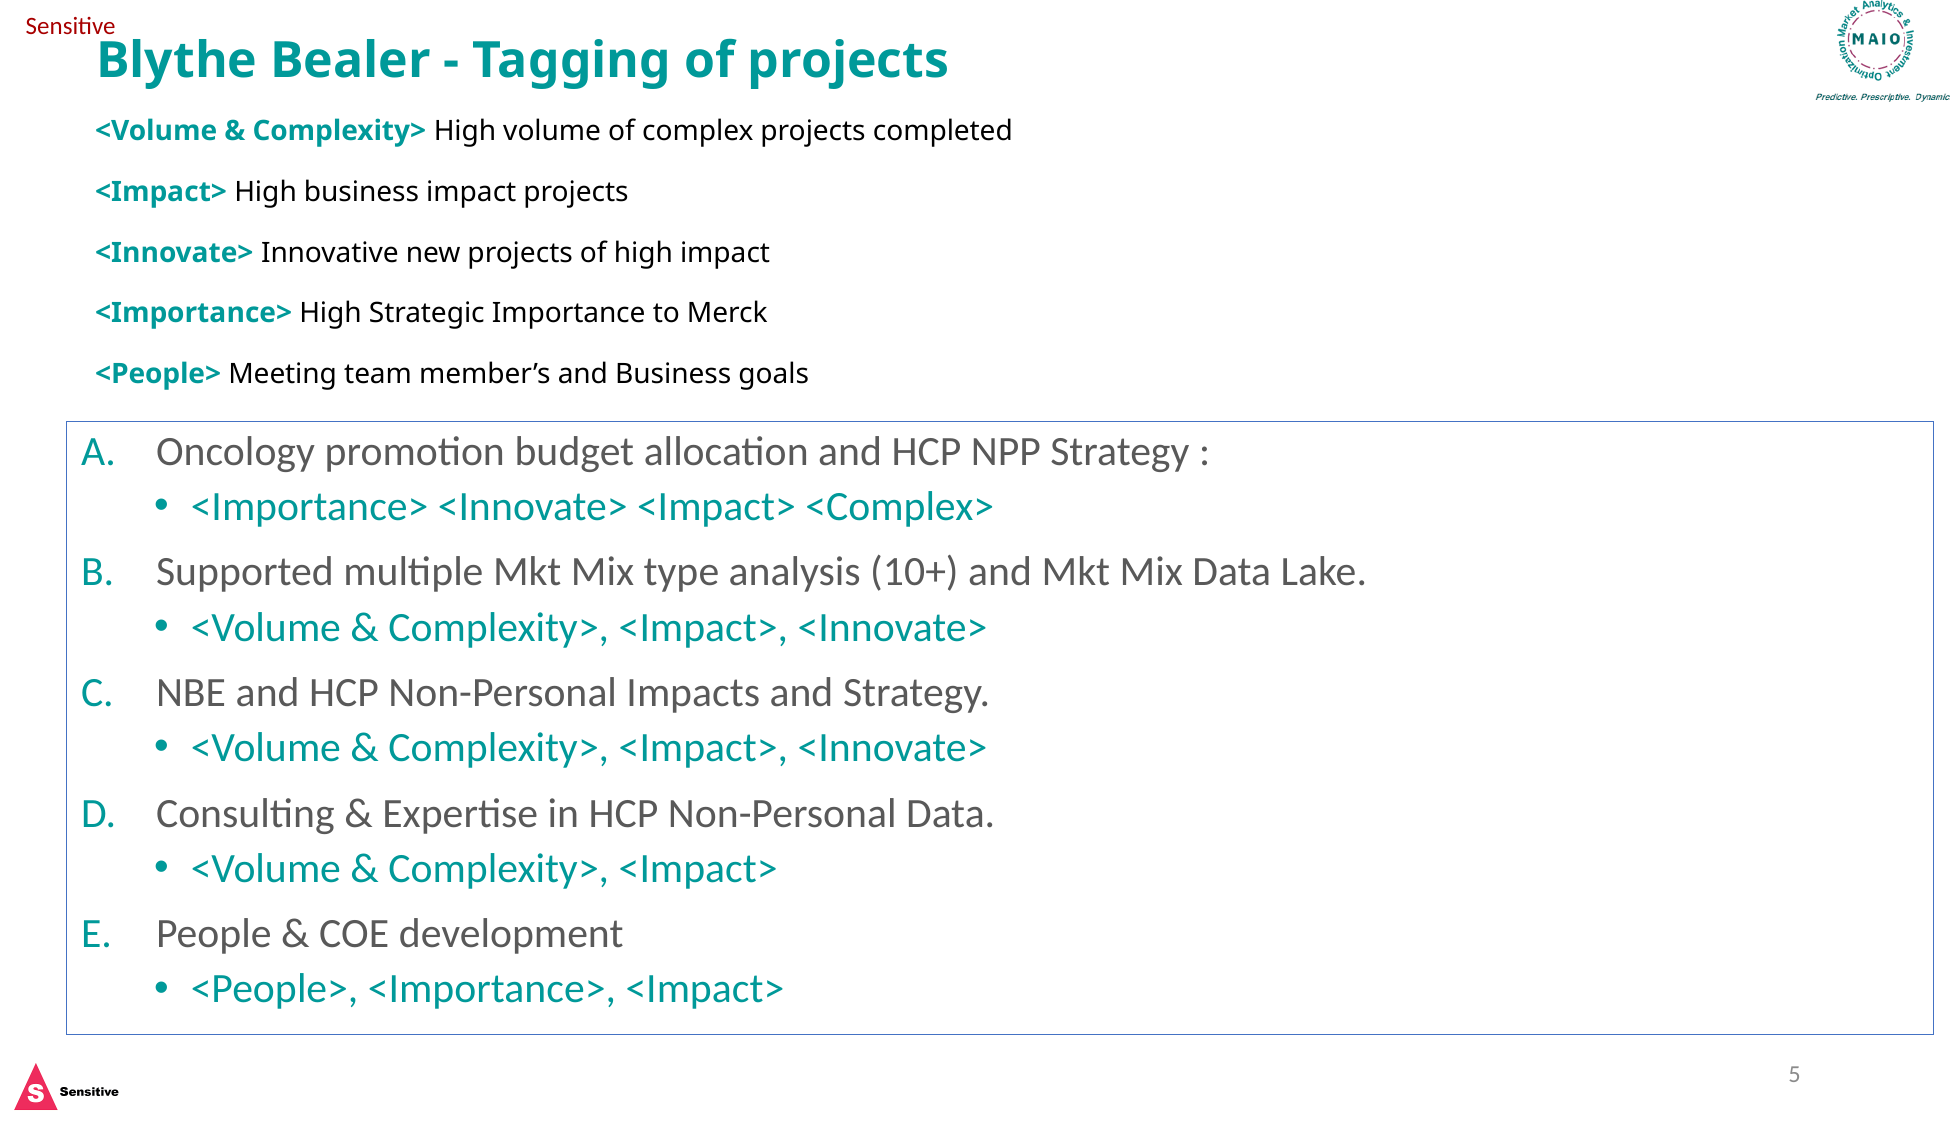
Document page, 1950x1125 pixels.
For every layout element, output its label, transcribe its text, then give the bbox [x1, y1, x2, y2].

picture [10, 1061, 121, 1115]
slide_number 5 [1377, 1042, 1816, 1103]
title Blythe Bealer - Tagging of projects [81, 15, 1791, 108]
list Oncology promotion budget allocation and HCP NPP Strategy : <Importance> <Innovate> <Impact> <Complex> Supported multiple Mkt Mix type analysis (10+) and Mkt Mix Data Lake. <Volume & Complexity>, <Impact>, <Innovate> NBE and HCP Non-Personal Impacts and Strategy. <Volume & Complexity>, <Impact>, <Innovate> Consulting & Expertise in HCP Non-Personal Data. <Volume & Complexity>, <Impact> People & COE development <People>, <Importance>, <Impact> [66, 421, 1934, 1035]
text_box <Volume & Complexity> High volume of complex projects completed <Impact> High business impact projects <Innovate> Innovative new projects of high impact <Importance> High Strategic Importance to Merck <People> Meeting team member’s and Business goals [80, 108, 1816, 397]
picture [1791, 0, 1950, 110]
